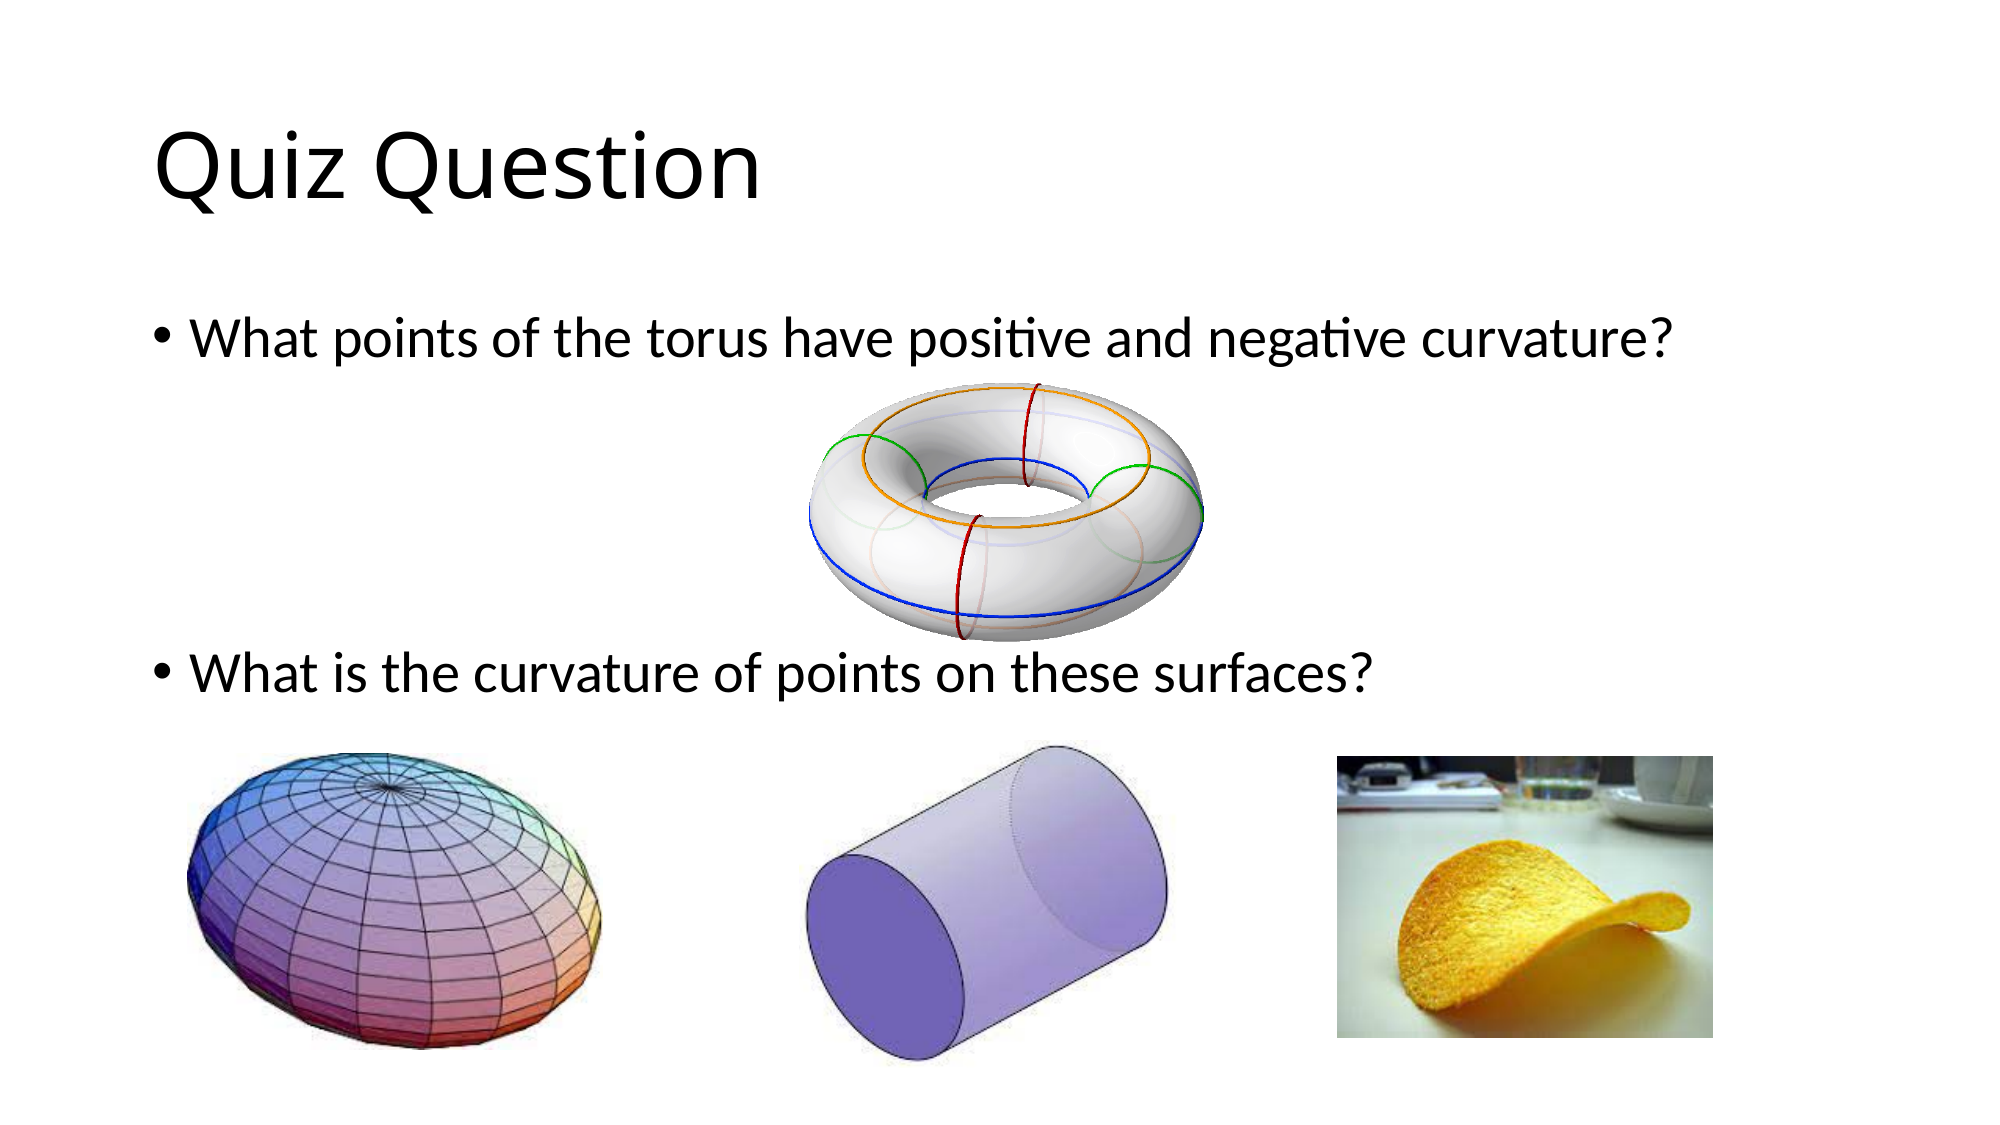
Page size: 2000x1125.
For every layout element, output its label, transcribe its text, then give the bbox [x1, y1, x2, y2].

picture [799, 740, 1177, 1068]
picture [187, 753, 603, 1050]
picture [799, 373, 1213, 650]
picture [1337, 756, 1713, 1038]
title Quiz Question [137, 59, 1862, 278]
list What points of the torus have positive and negative curvature? What is the curvature of points on these surfaces? [137, 299, 1862, 1014]
